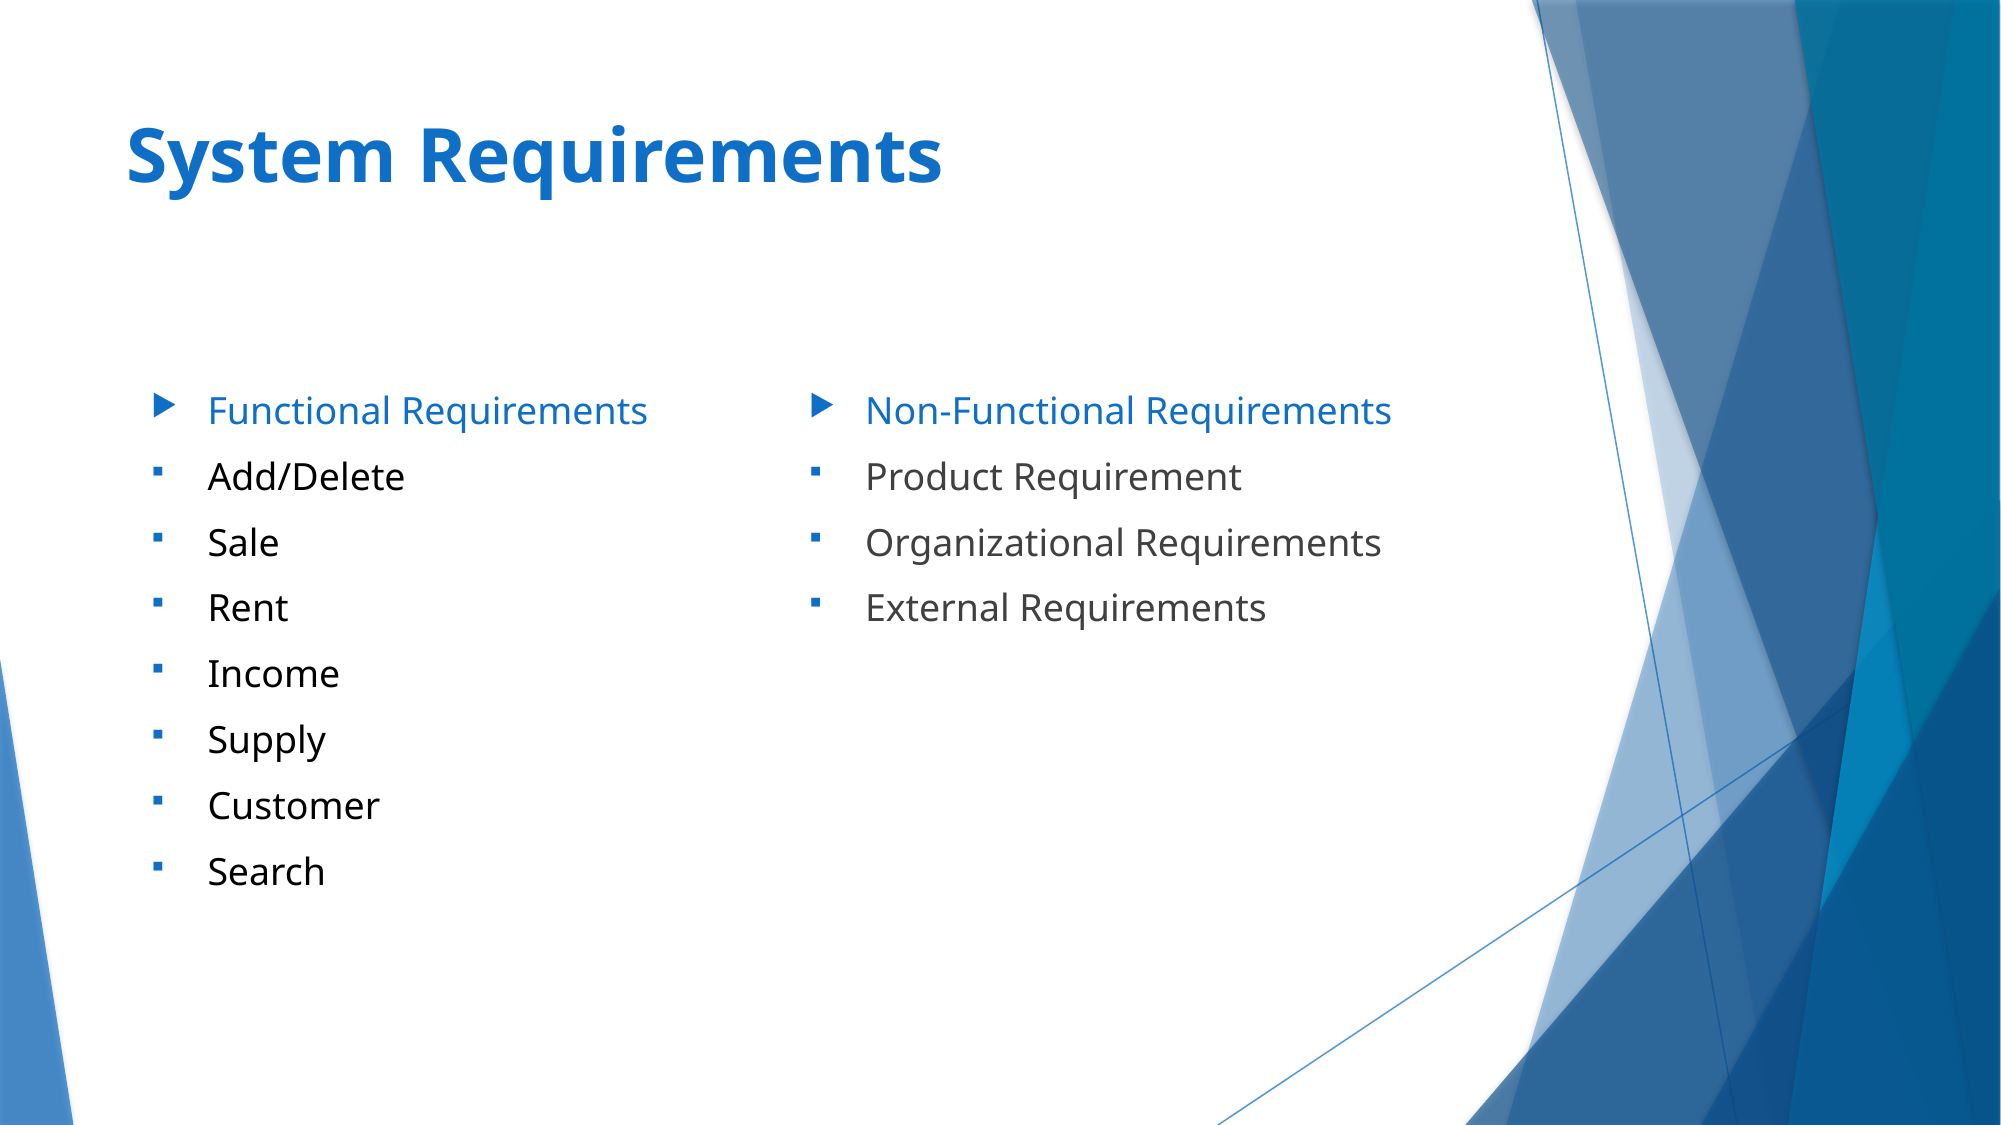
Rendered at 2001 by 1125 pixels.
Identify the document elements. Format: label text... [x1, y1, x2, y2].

title System Requirements [111, 99, 1522, 317]
text_box Functional Requirements Add/Delete Sale Rent Income Supply Customer Search [136, 379, 813, 1016]
list Non-Functional Requirements Product Requirement Organizational Requirements External Requirements [813, 379, 1471, 1016]
